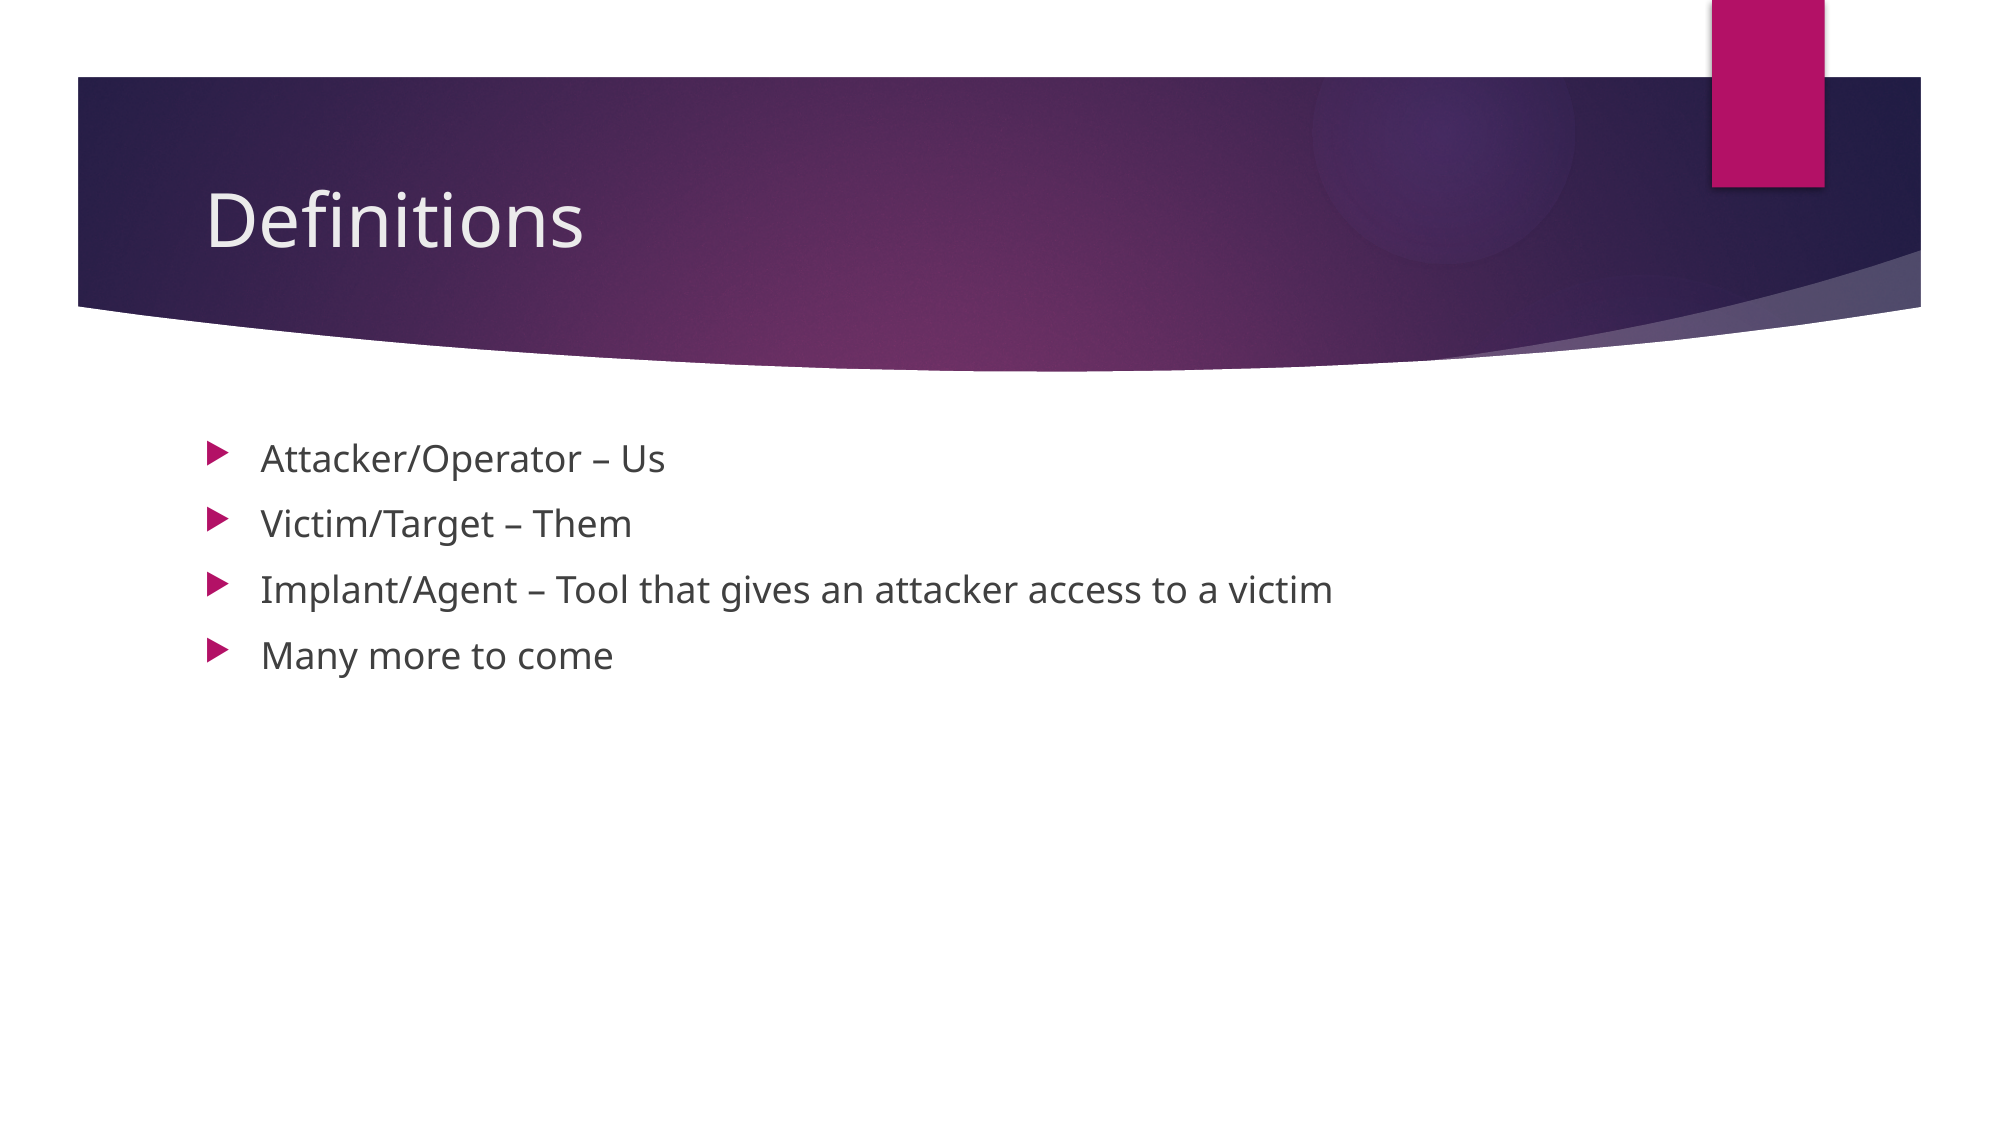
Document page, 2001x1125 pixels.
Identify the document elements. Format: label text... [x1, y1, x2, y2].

title Definitions [189, 159, 1627, 276]
list Attacker/Operator – Us Victim/Target – Them Implant/Agent – Tool that gives an attacker access to a victim Many more to come [189, 427, 1638, 988]
